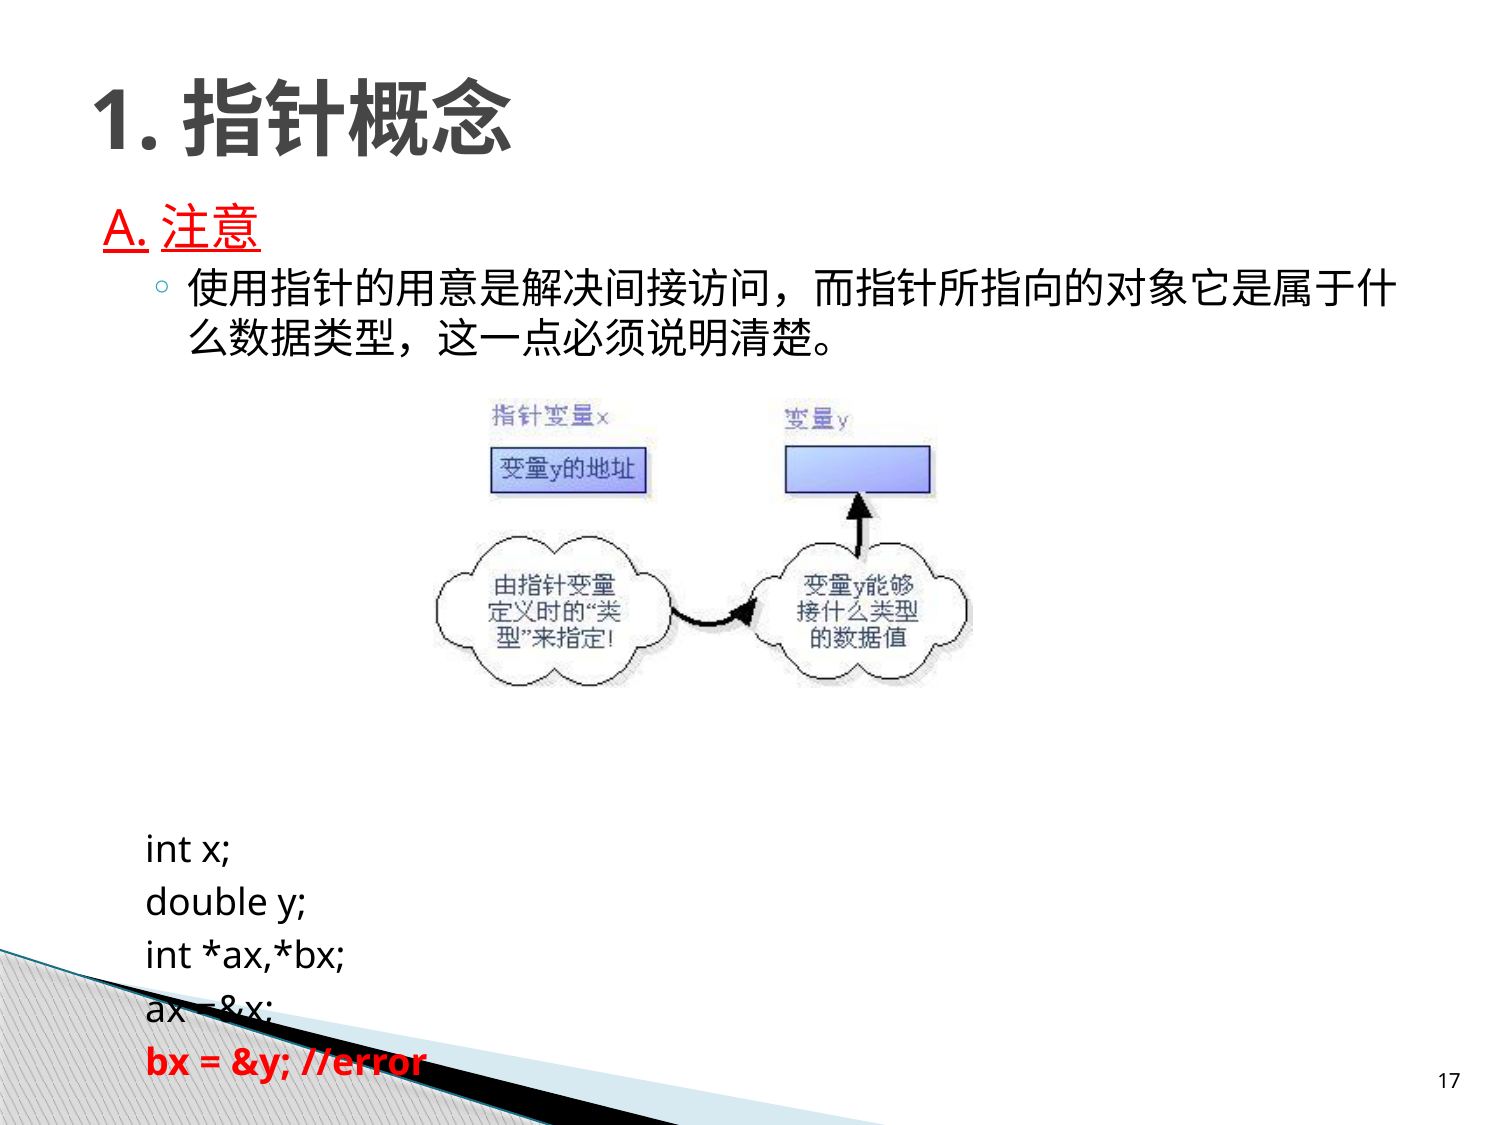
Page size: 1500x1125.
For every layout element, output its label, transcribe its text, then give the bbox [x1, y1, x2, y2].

list A.注意 使用指针的用意是解决间接访问，而指针所指向的对象它是属于什么数据类型，这一点必须说明清楚。 int x; double y; int *ax,*bx; ax =&x; bx = &y; //error [70, 187, 1454, 985]
picture [433, 398, 973, 689]
title 1.指针概念 [75, 45, 1425, 188]
footer 17 [1089, 1042, 1476, 1103]
